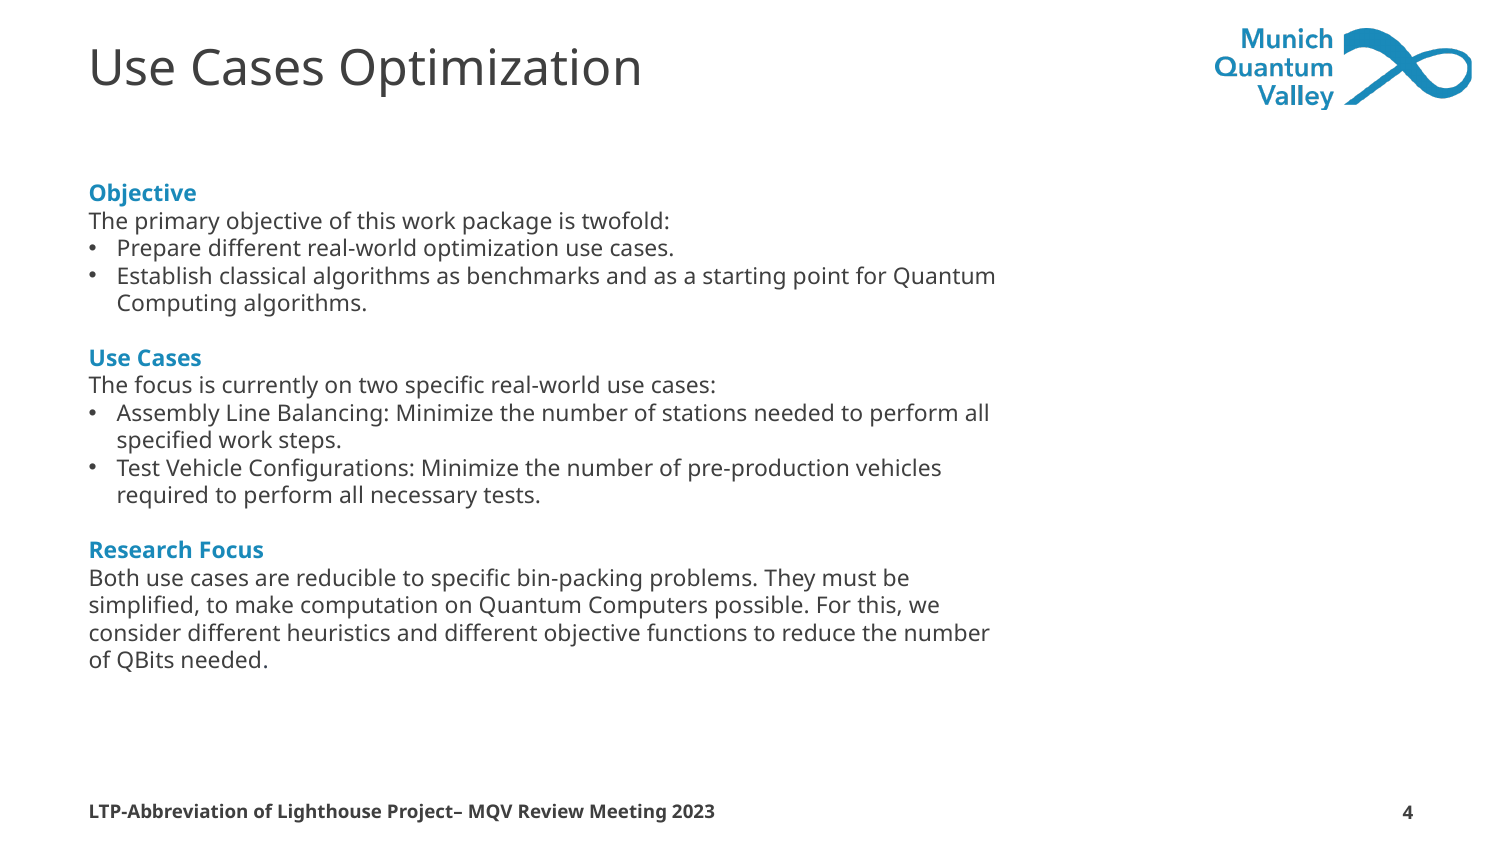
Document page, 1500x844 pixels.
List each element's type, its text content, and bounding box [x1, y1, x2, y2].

text_box Use Cases Optimization [73, 28, 1216, 173]
text_box Objective The primary objective of this work package is twofold: Prepare different real-world optimization use cases. Establish classical algorithms as benchmarks and as a starting point for Quantum Computing algorithms. Use Cases The focus is currently on two specific real-world use cases: Assembly Line Balancing: Minimize the number of stations needed to perform all specified work steps. Test Vehicle Configurations: Minimize the number of pre-production vehicles required to perform all necessary tests. Research Focus Both use cases are reducible to specific bin-packing problems. They must be simplified, to make computation on Quantum Computers possible. For this, we consider different heuristics and different objective functions to reduce the number of QBits needed. [73, 171, 1022, 681]
text_box LTP-Abbreviation of Lighthouse Project– MQV Review Meeting 2023 [73, 792, 1427, 830]
